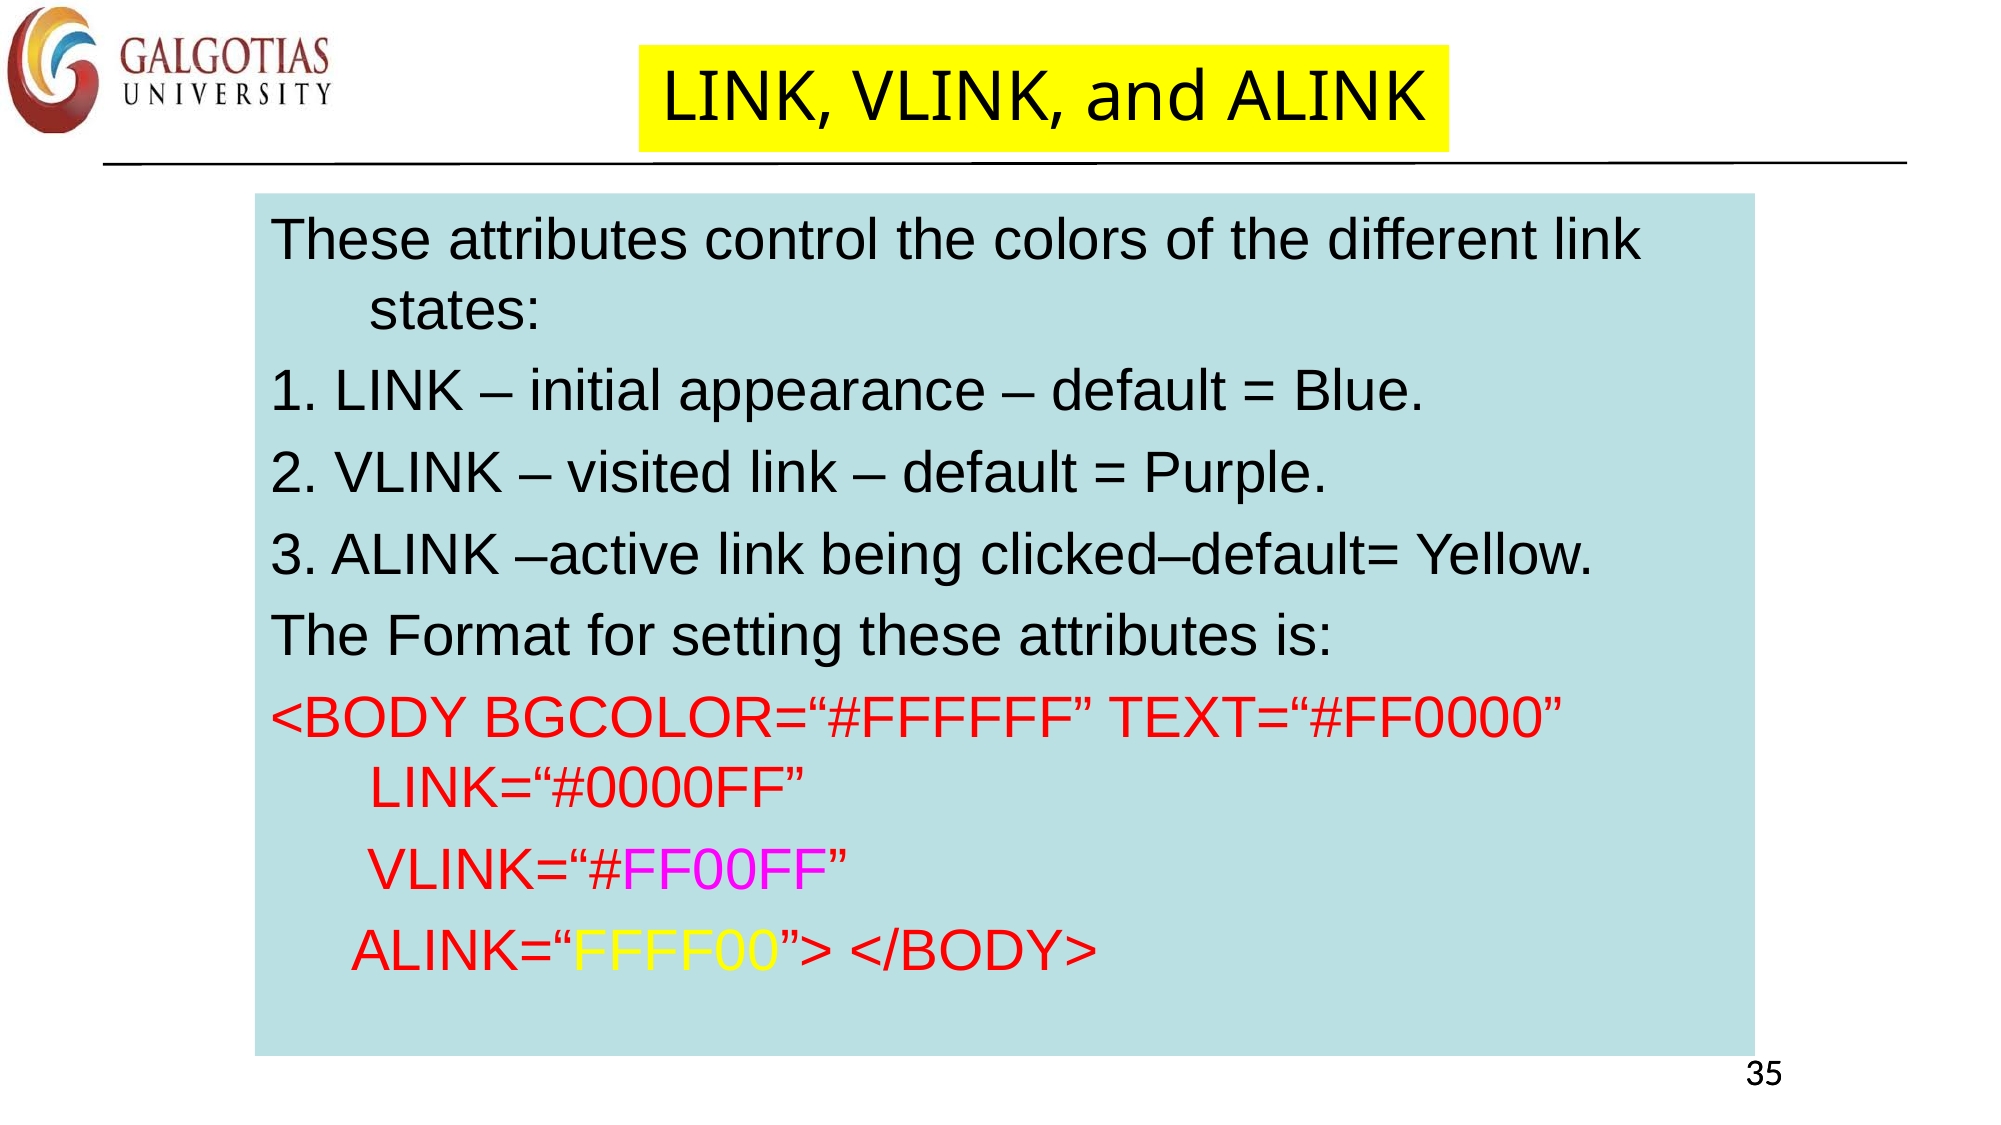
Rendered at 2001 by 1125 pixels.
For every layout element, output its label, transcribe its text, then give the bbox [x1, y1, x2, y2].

text_box These attributes control the colors of the different link states: 1. LINK – initial appearance – default = Blue. 2. VLINK – visited link – default = Purple. 3. ALINK –active link being clicked–default= Yellow. The Format for setting these attributes is: <BODY BGCOLOR=“#FFFFFF” TEXT=“#FF0000” LINK=“#0000FF” VLINK=“#FF00FF” ALINK=“FFFF00”> </BODY> [254, 193, 1755, 1056]
picture [0, 0, 338, 138]
text_box LINK, VLINK, and ALINK [639, 45, 1450, 152]
